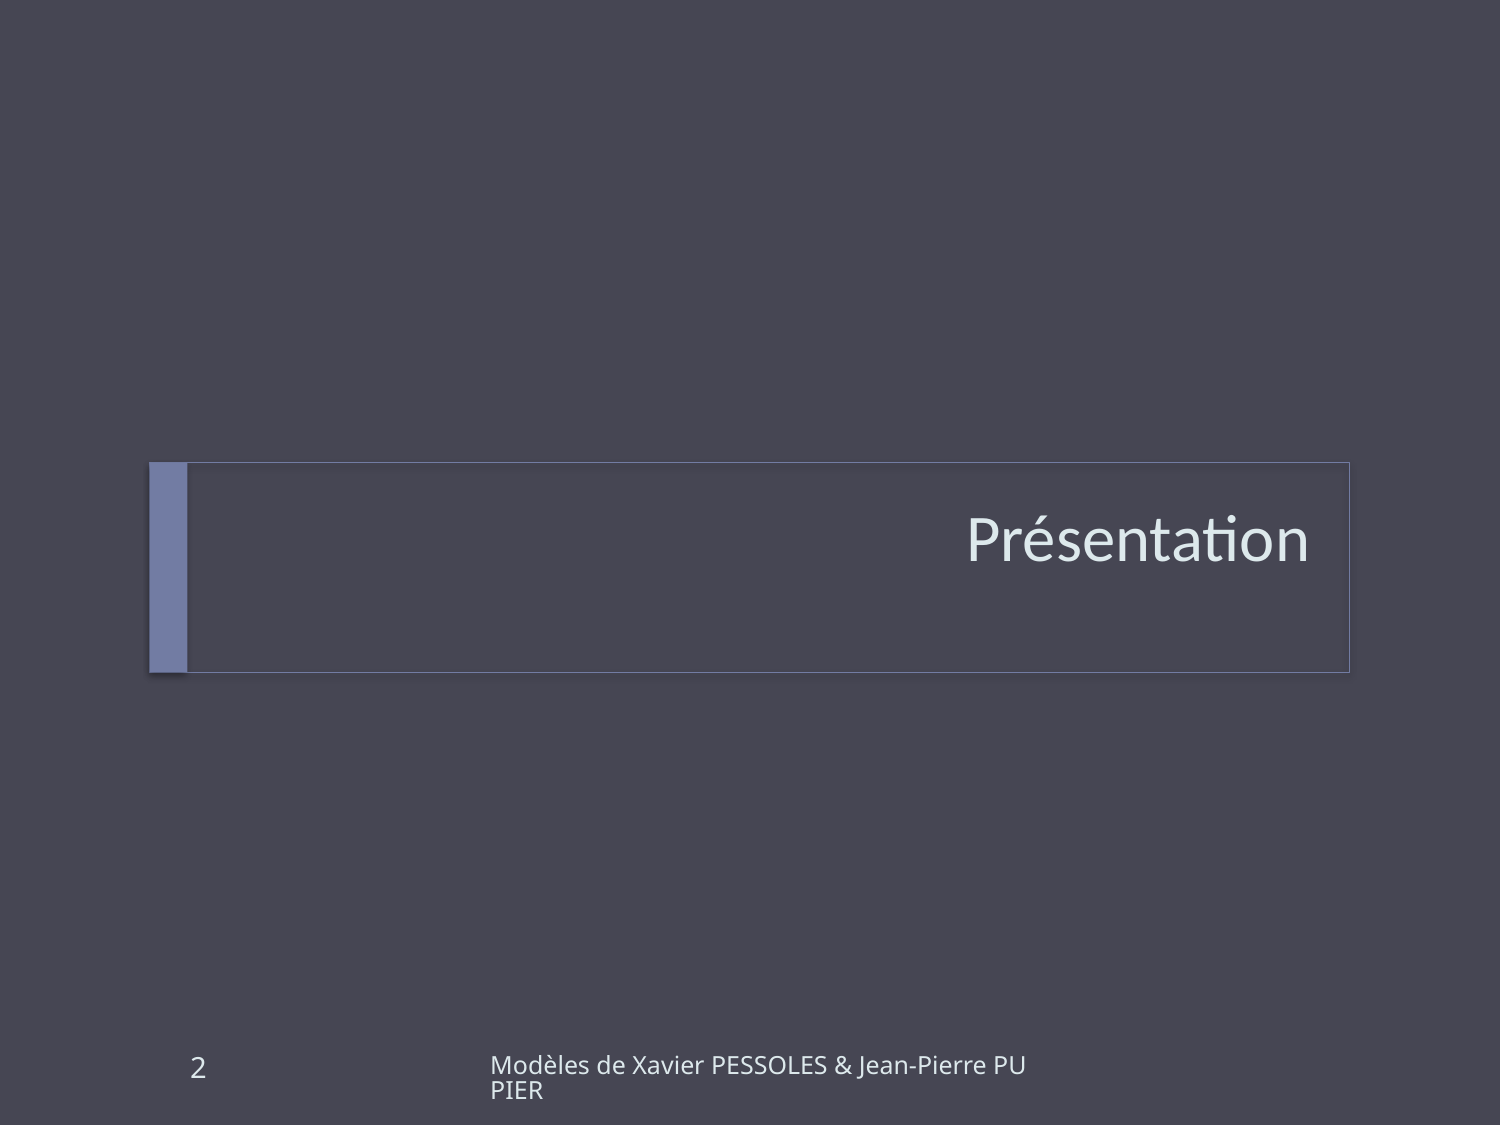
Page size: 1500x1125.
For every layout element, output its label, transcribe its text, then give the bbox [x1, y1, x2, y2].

footer Modèles de Xavier PESSOLES & Jean-Pierre PUPIER [475, 1042, 1046, 1103]
slide_number 2 [175, 1042, 425, 1103]
title Présentation [200, 487, 1325, 663]
